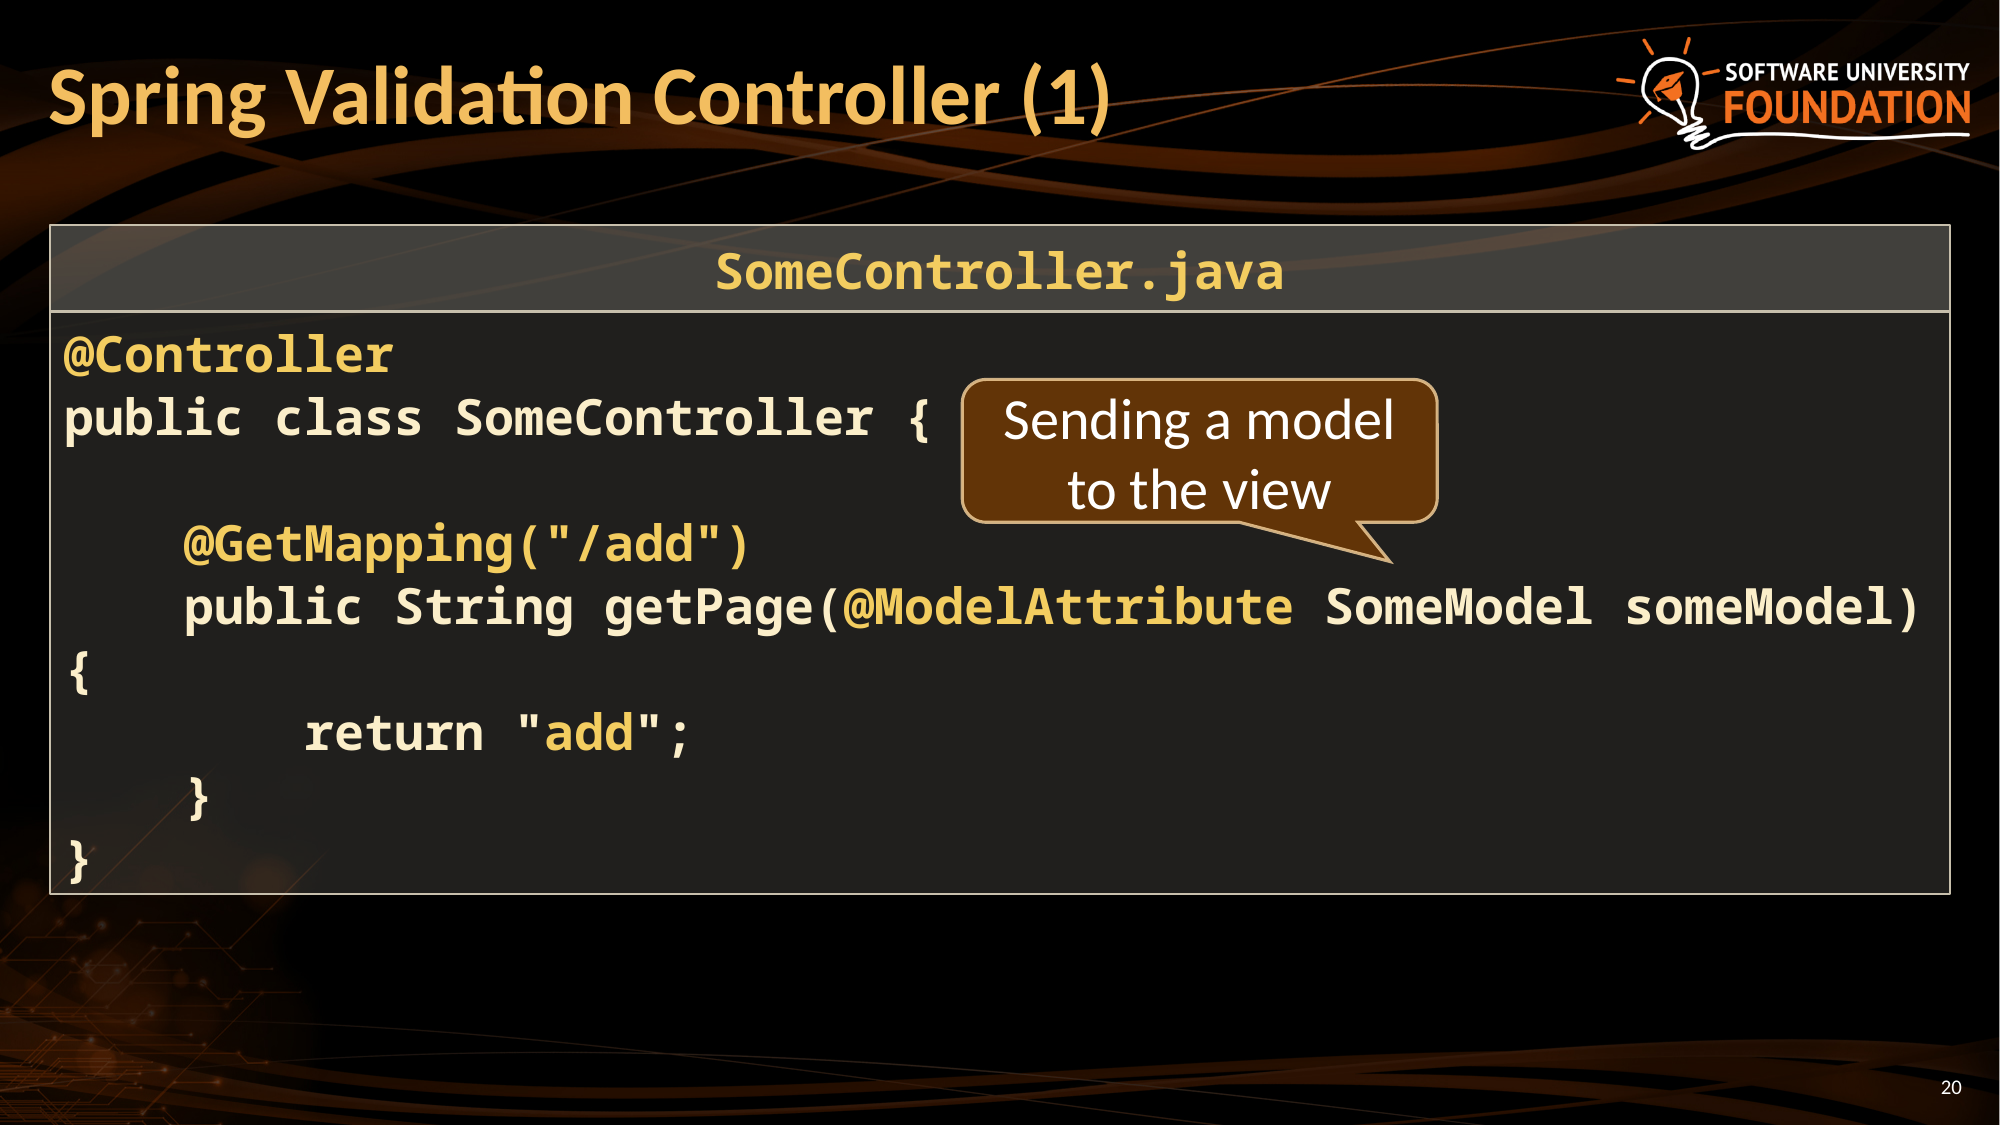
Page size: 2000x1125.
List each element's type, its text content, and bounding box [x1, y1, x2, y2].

slide_number 20 [1897, 1070, 1968, 1103]
text_box SomeController.java [49, 224, 1950, 312]
picture [0, 0, 2000, 1125]
title Spring Validation Controller (1) [30, 6, 1602, 189]
text_box Sending a model to the view [961, 378, 1439, 564]
text_box @Controller public class SomeController { @GetMapping("/add") public String getPage(@ModelAttribute SomeModel someModel) { return "add"; } } [49, 312, 1950, 894]
